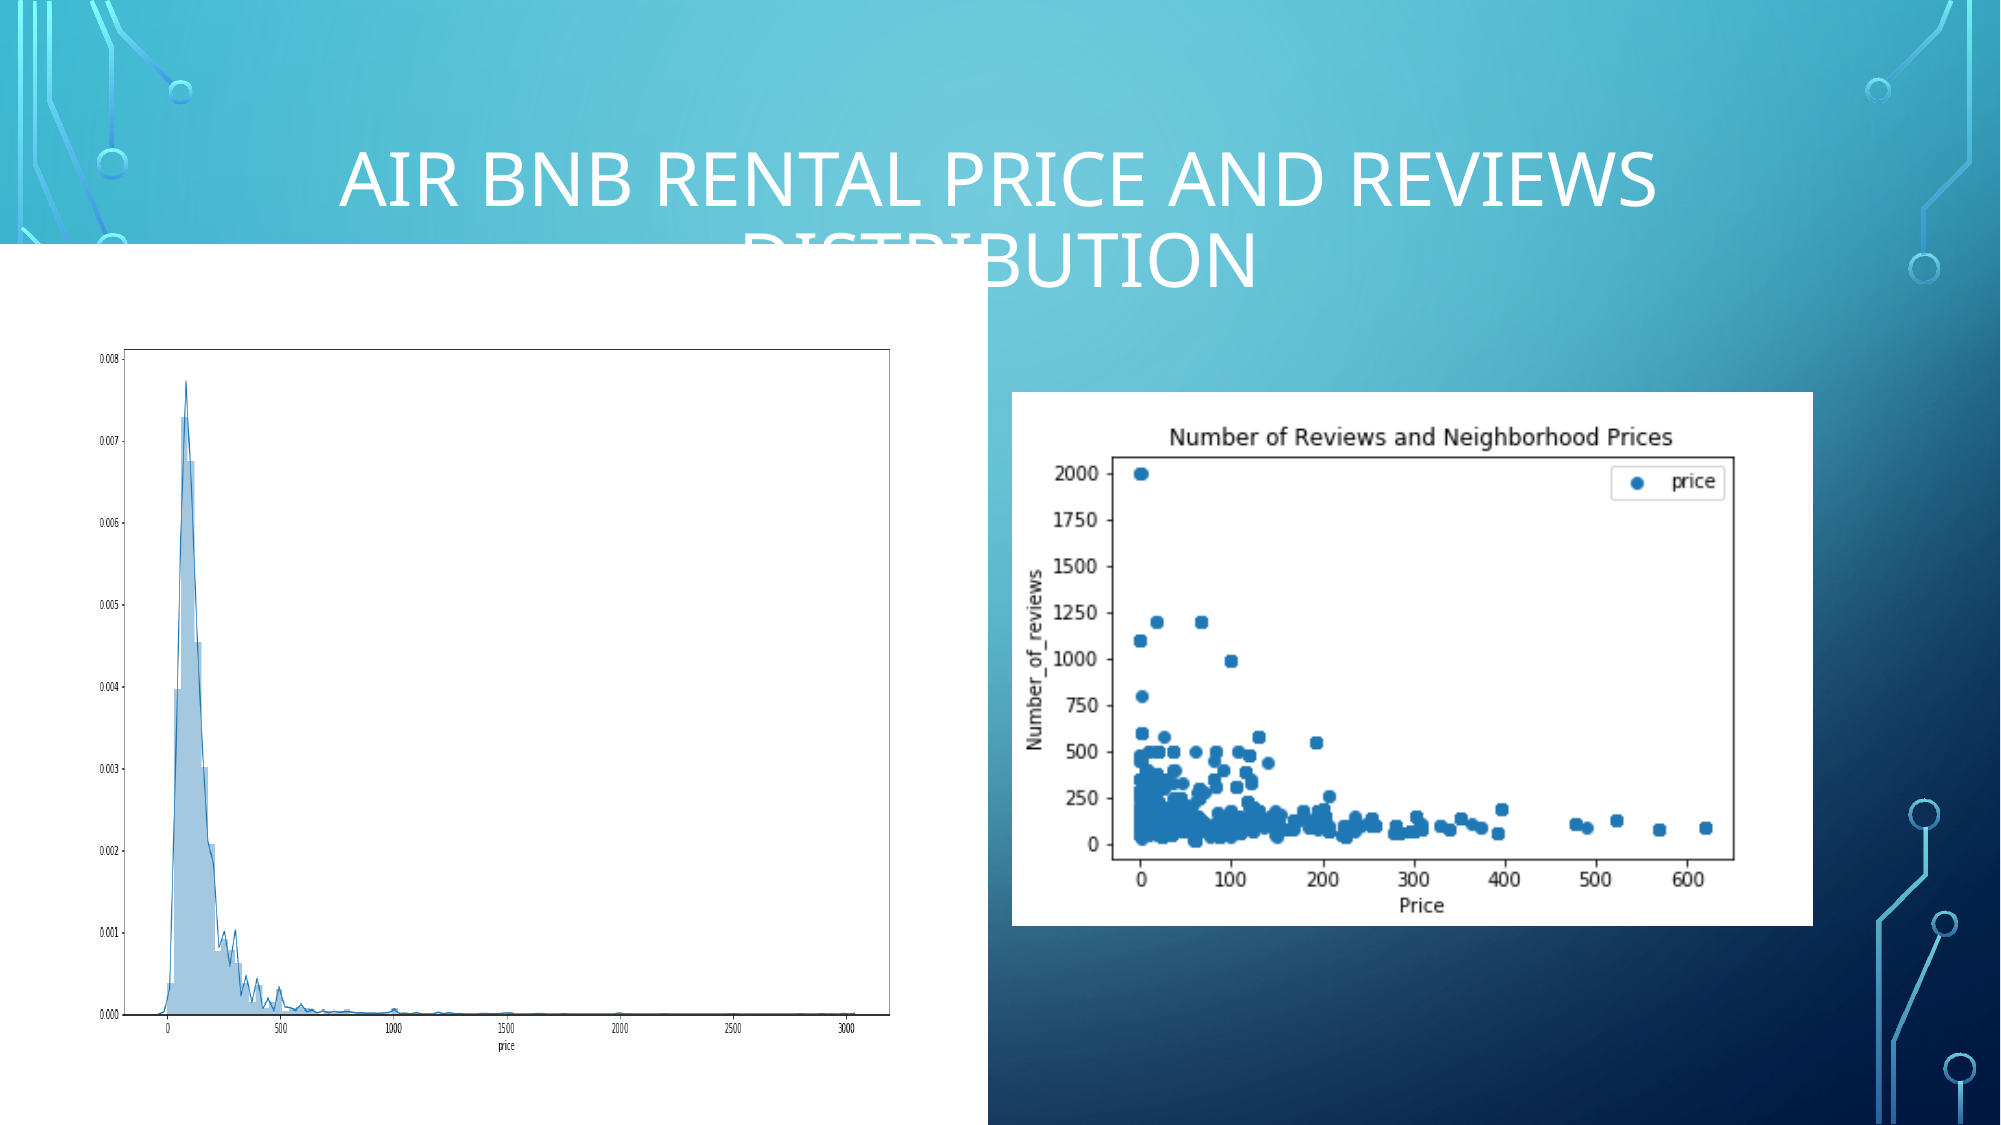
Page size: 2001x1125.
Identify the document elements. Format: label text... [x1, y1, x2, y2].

title Air BnB Rental Price and Reviews Distribution [187, 101, 1813, 344]
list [1012, 392, 1813, 927]
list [0, 244, 988, 1125]
